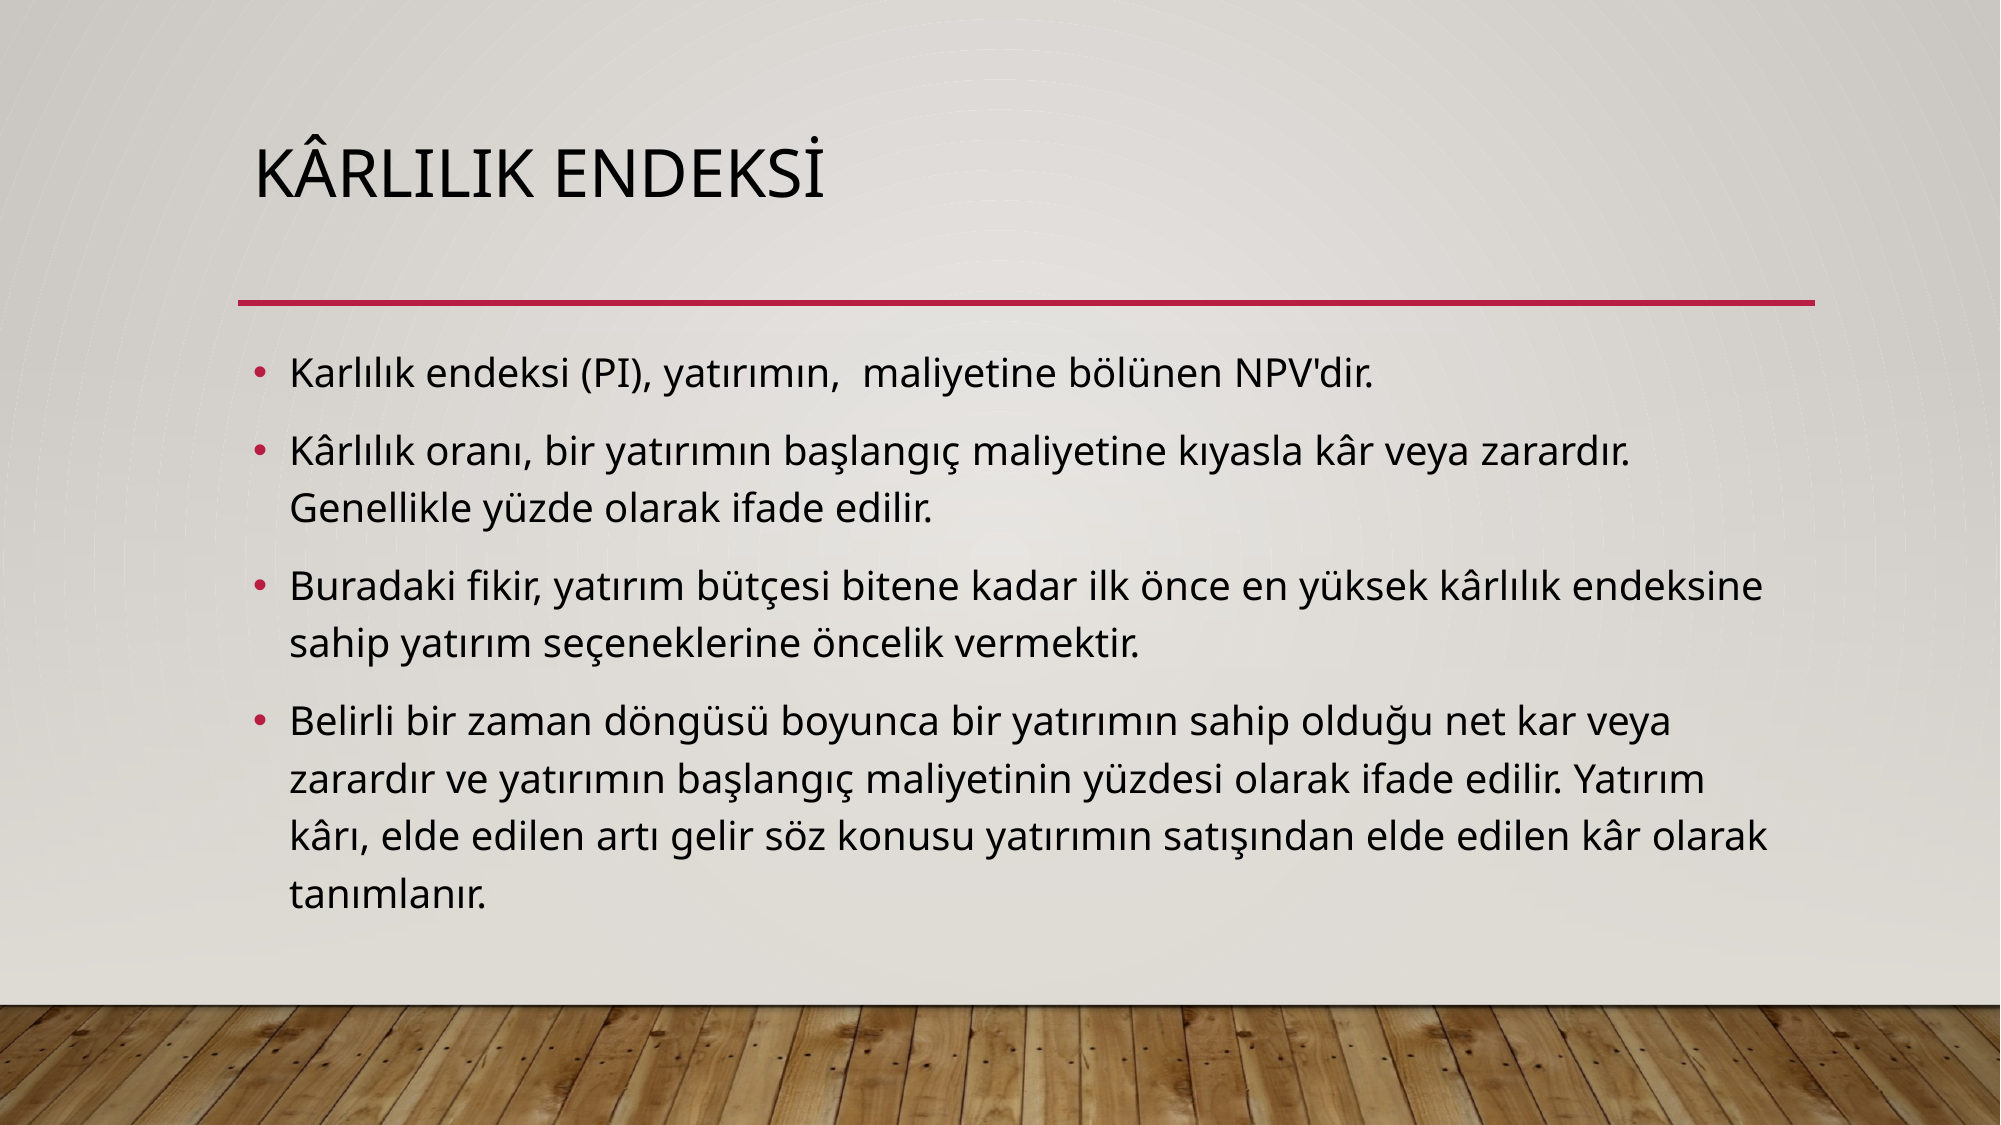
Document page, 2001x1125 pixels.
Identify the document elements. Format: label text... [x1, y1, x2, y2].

picture [0, 1005, 2000, 1125]
list Karlılık endeksi (PI), yatırımın, maliyetine bölünen NPV'dir. Kârlılık oranı, bir yatırımın başlangıç ​​maliyetine kıyasla kâr veya zarardır. Genellikle yüzde olarak ifade edilir. Buradaki fikir, yatırım bütçesi bitene kadar ilk önce en yüksek kârlılık endeksine sahip yatırım seçeneklerine öncelik vermektir. Belirli bir zaman döngüsü boyunca bir yatırımın sahip olduğu net kar veya zarardır ve yatırımın başlangıç ​​maliyetinin yüzdesi olarak ifade edilir. Yatırım kârı, elde edilen artı gelir söz konusu yatırımın satışından elde edilen kâr olarak tanımlanır. [238, 330, 1814, 929]
title kârlılık endeksi [238, 131, 1814, 305]
